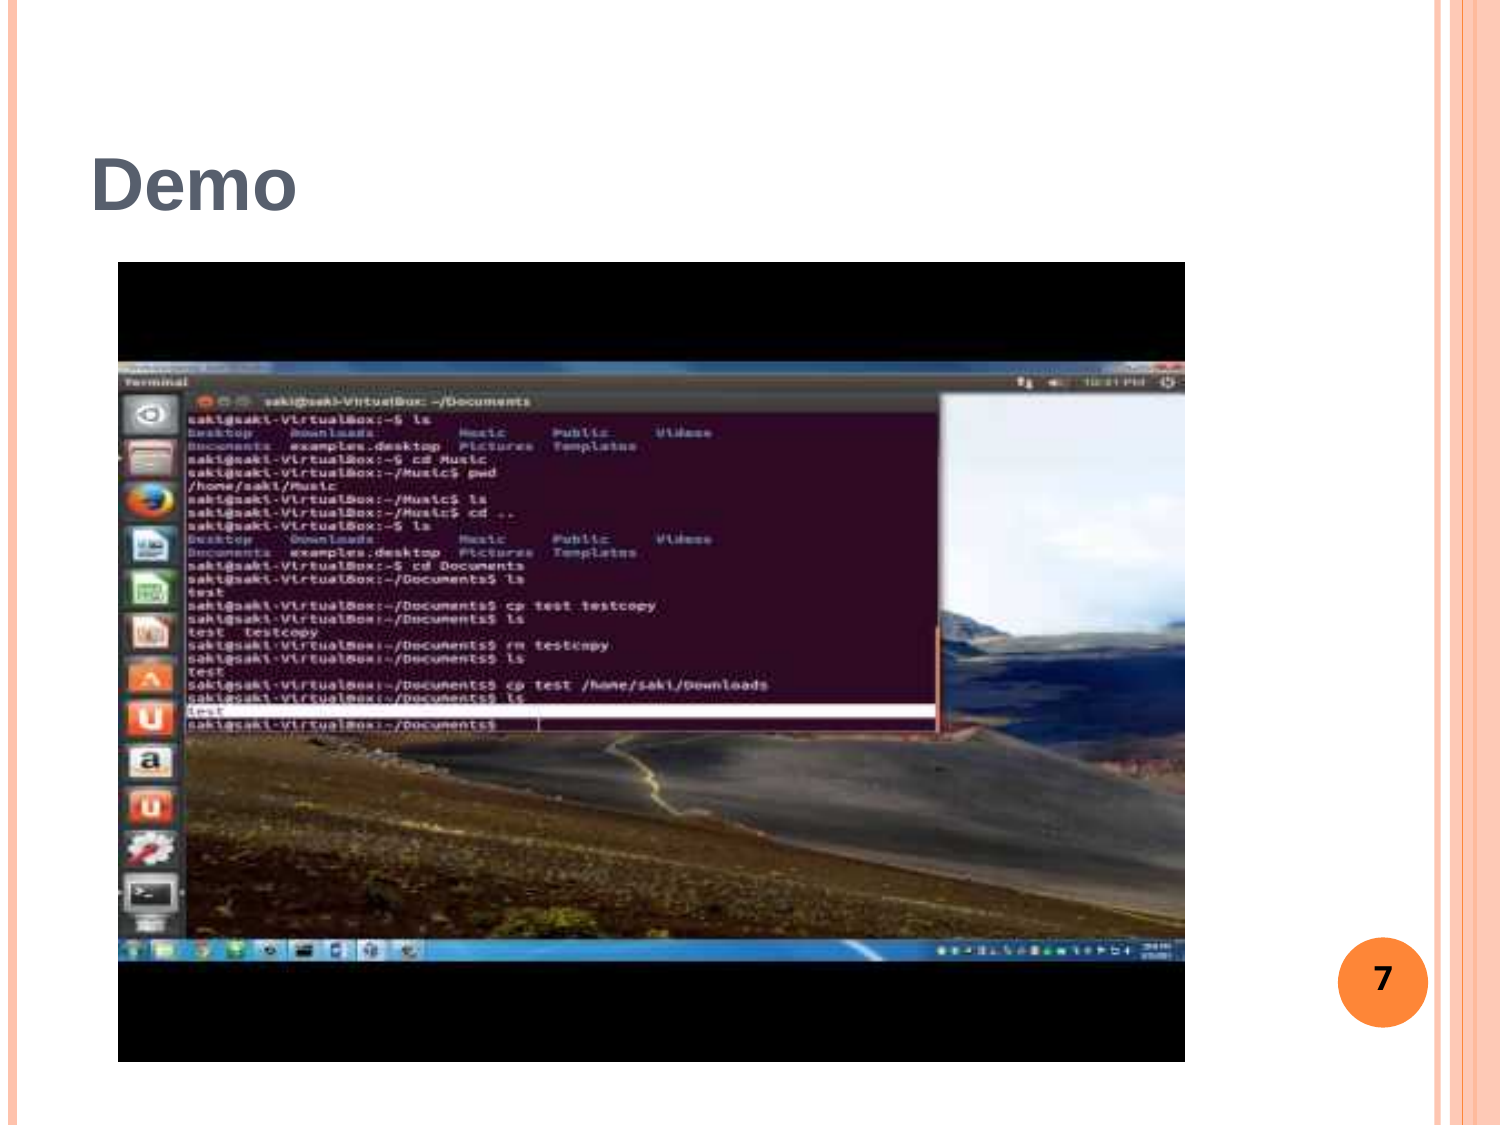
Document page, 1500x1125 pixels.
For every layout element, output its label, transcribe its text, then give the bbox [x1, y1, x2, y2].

picture [118, 262, 1185, 1063]
title Demo [75, 45, 1300, 233]
slide_number ‹#› [1333, 937, 1434, 1023]
